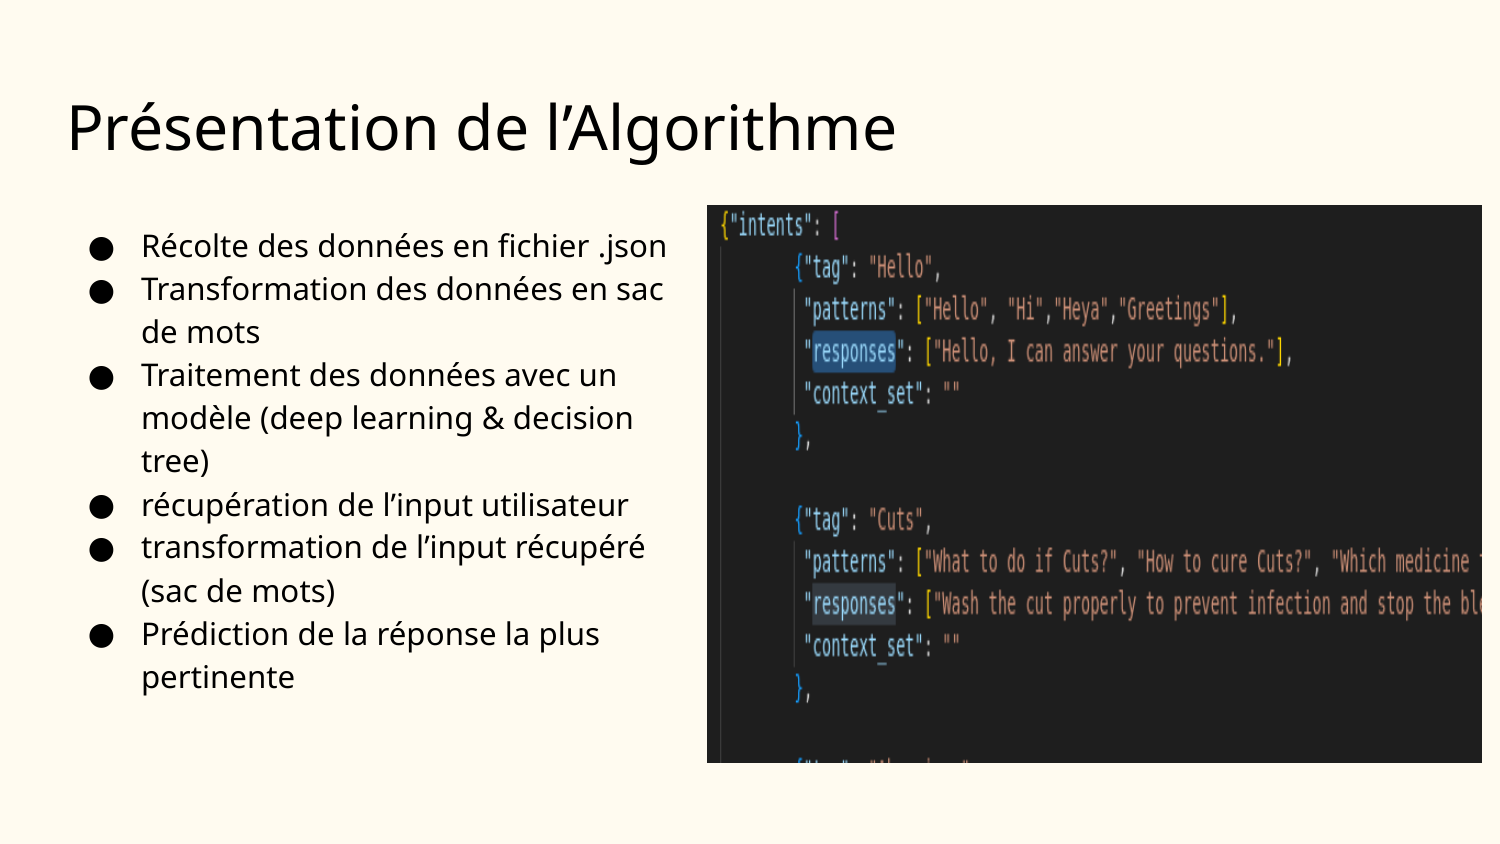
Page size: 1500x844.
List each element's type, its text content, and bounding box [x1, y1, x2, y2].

title Présentation de l’Algorithme [51, 72, 1449, 174]
list Récolte des données en fichier .json Transformation des données en sac de mots Traitement des données avec un modèle (deep learning & decision tree) récupération de l’input utilisateur transformation de l’input récupéré (sac de mots) Prédiction de la réponse la plus pertinente [51, 205, 705, 764]
picture [707, 205, 1482, 764]
